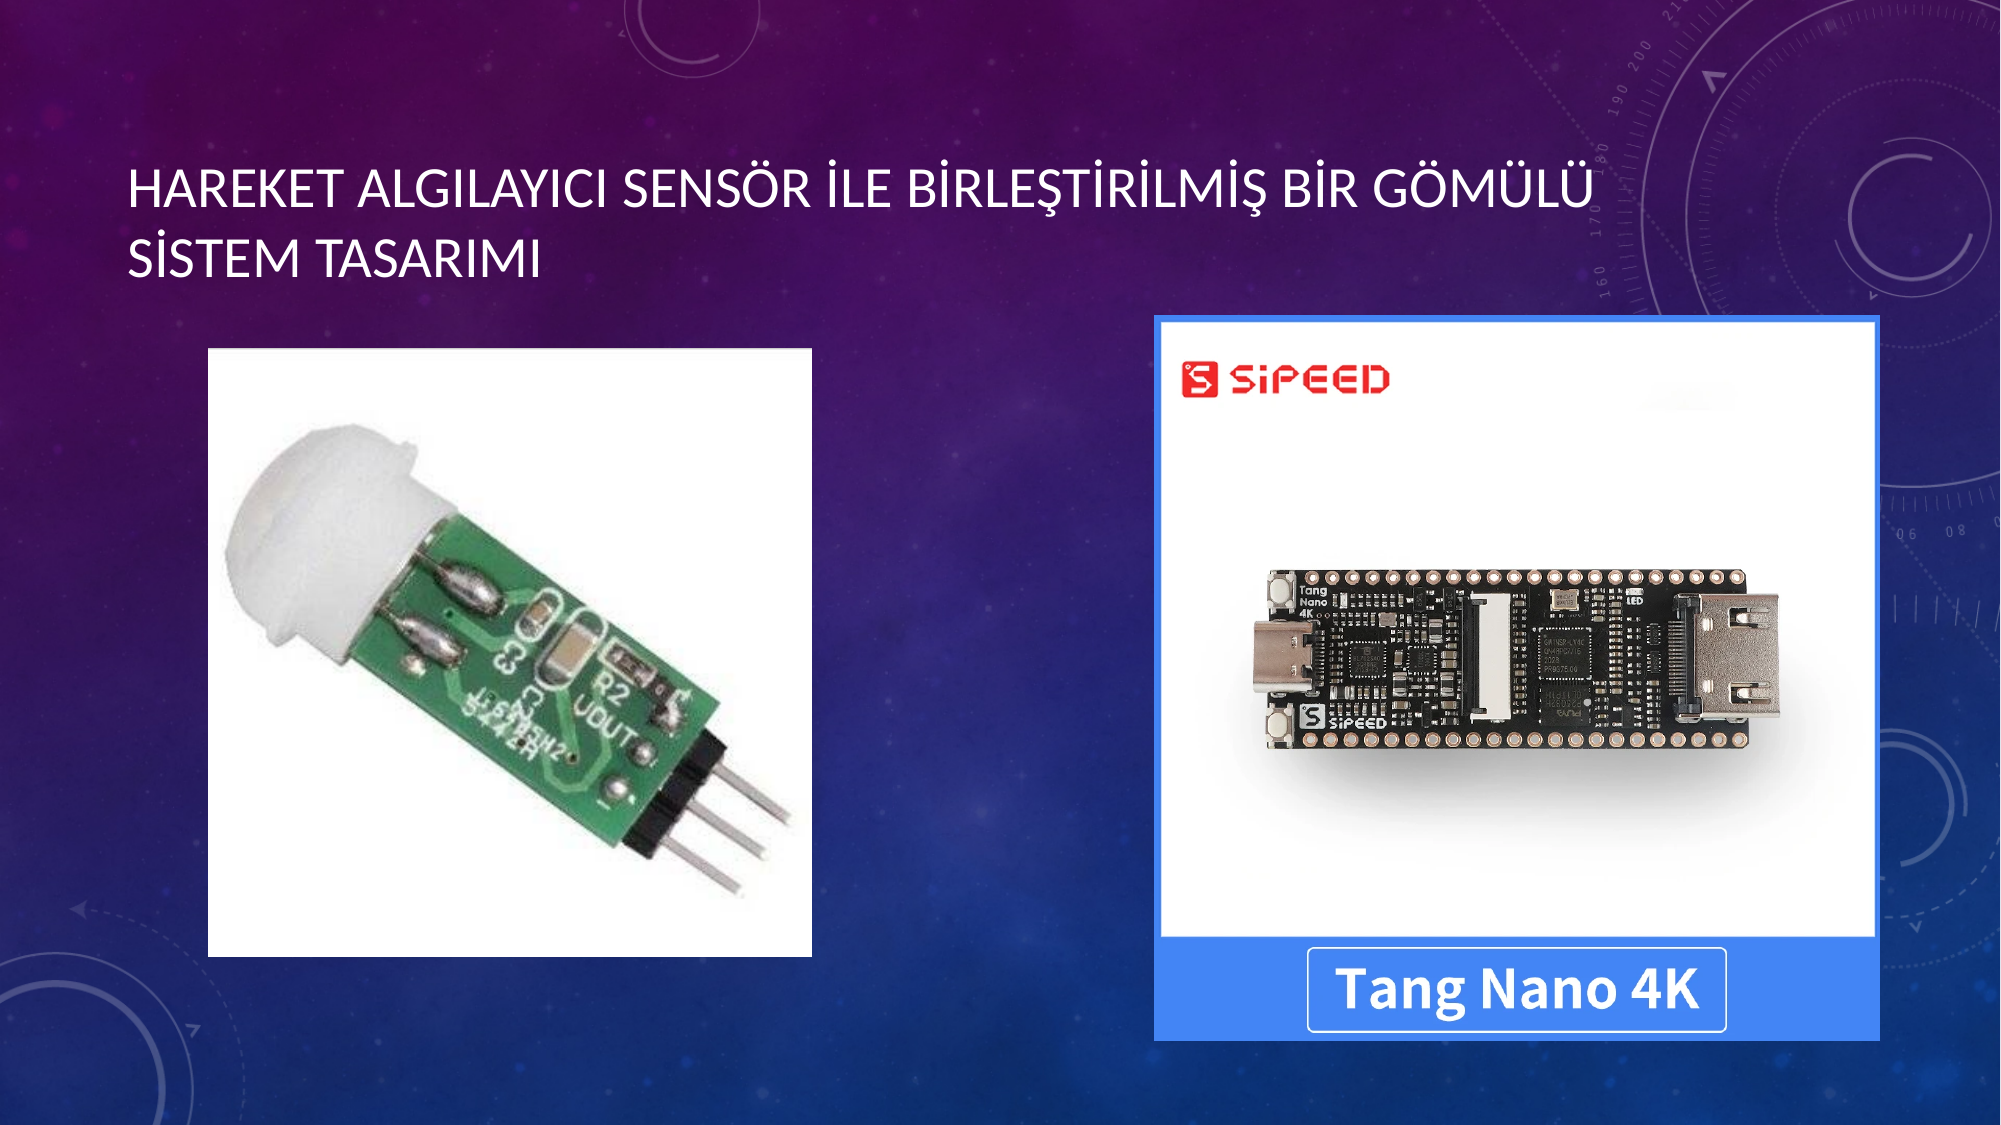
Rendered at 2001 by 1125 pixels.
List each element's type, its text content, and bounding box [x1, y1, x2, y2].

picture [0, 0, 2001, 1125]
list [207, 348, 812, 957]
title Hareket algılayıcı sensör ile birleştirilmiş bir gömülü sistem tasarımı [112, 99, 1775, 339]
